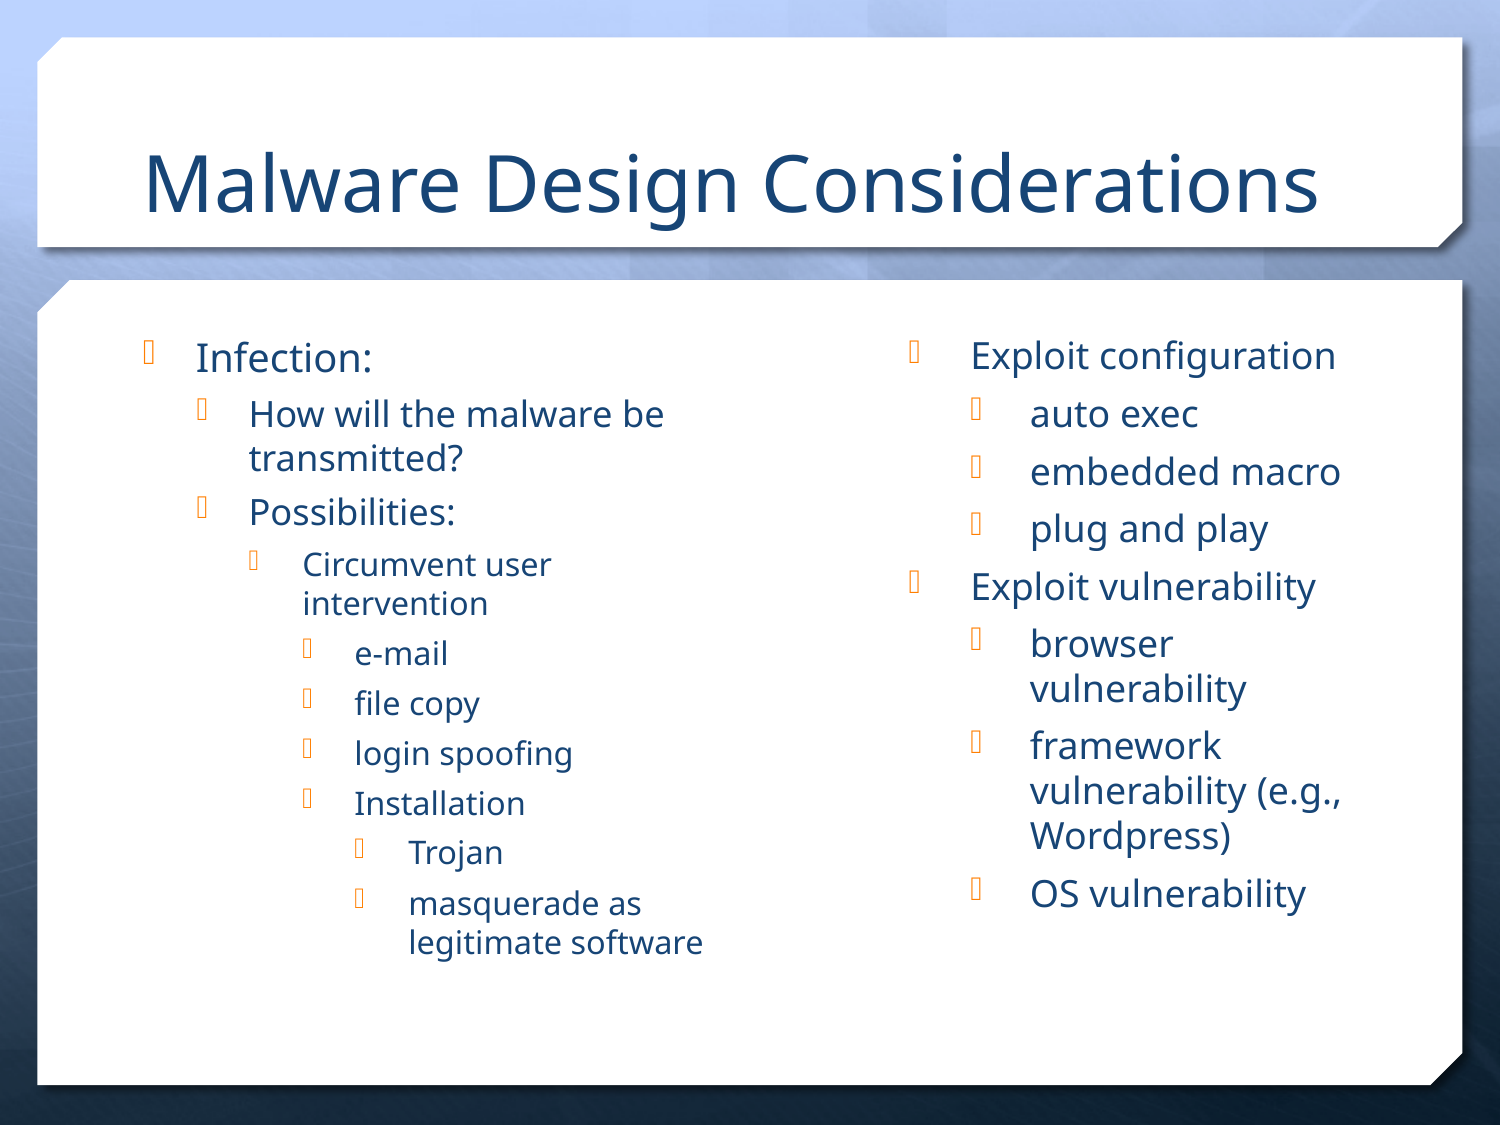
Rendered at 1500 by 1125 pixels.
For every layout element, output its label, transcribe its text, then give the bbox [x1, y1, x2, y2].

list Infection: How will the malware be transmitted? Possibilities: Circumvent user intervention e-mail file copy login spoofing Installation Trojan masquerade as legitimate software [127, 324, 728, 978]
title Malware Design Considerations [127, 48, 1372, 236]
picture [1162, 1086, 1428, 1096]
list Exploit configuration auto exec embedded macro plug and play Exploit vulnerability browser vulnerability framework vulnerability (e.g., Wordpress) OS vulnerability [771, 324, 1372, 978]
